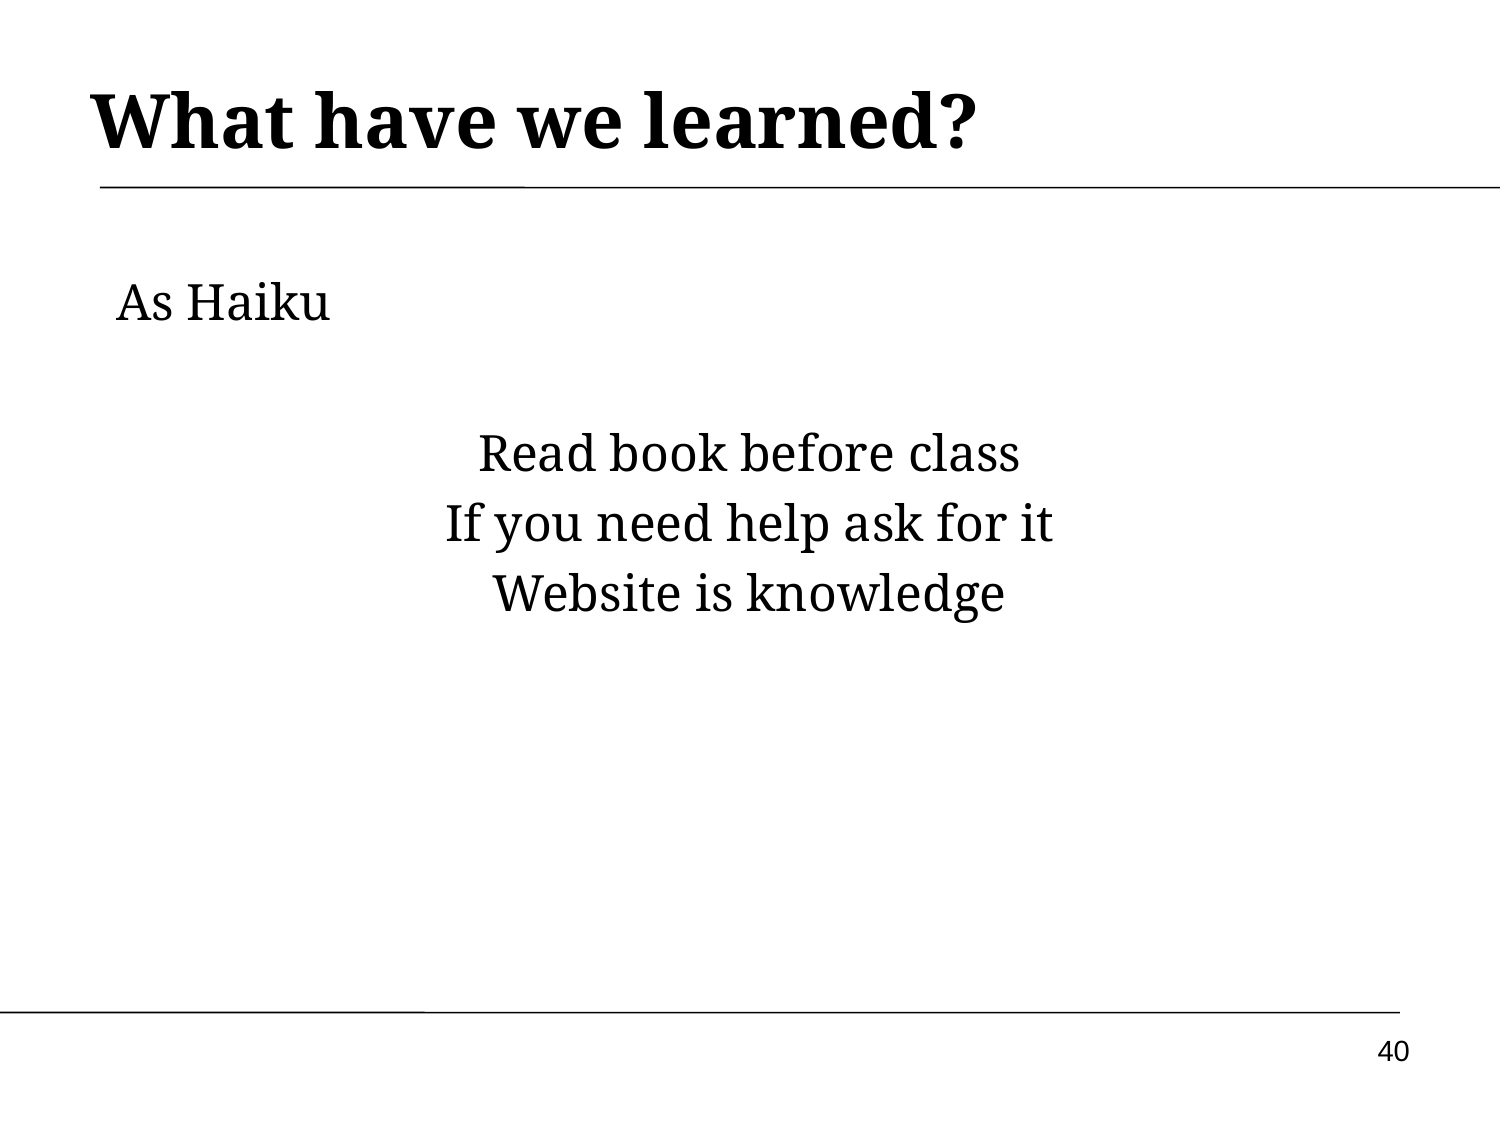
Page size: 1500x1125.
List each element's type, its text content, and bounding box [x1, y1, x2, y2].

list As Haiku Read book before class If you need help ask for it Website is knowledge [74, 262, 1426, 726]
slide_number 40 [1074, 1024, 1426, 1103]
title What have we learned? [74, 49, 1426, 188]
